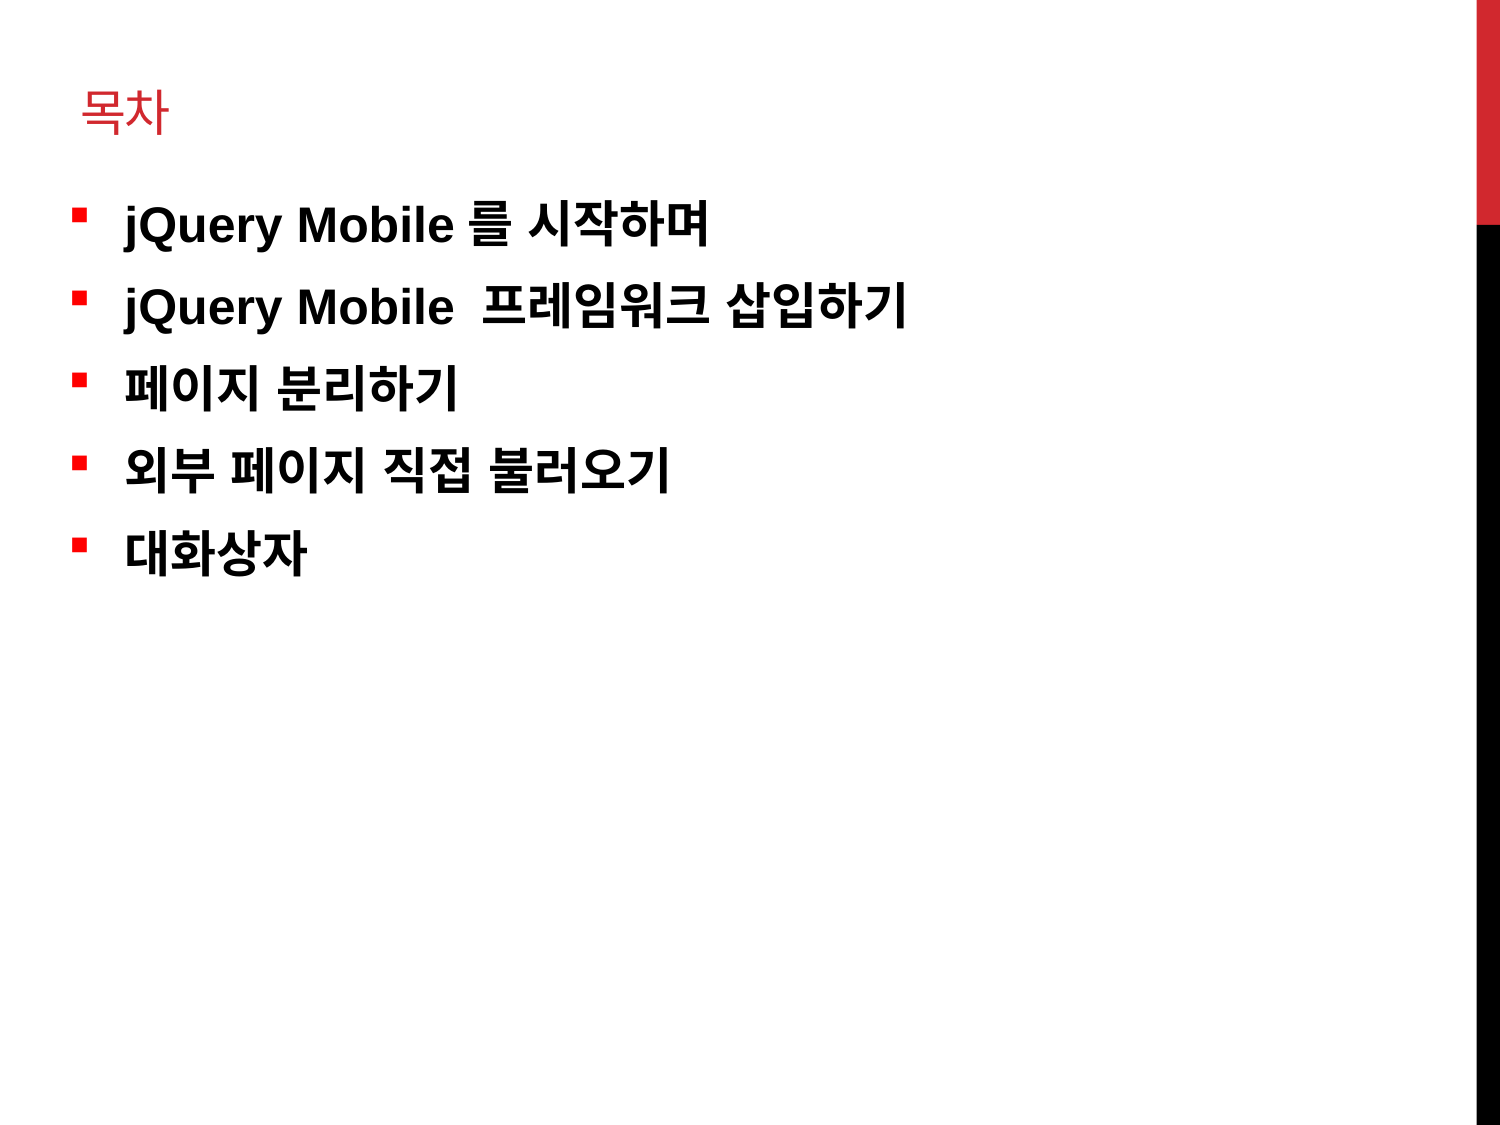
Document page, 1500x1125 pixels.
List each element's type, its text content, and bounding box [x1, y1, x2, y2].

title 목차 [64, 54, 1461, 149]
list jQuery Mobile를 시작하며 jQuery Mobile 프레임워크 삽입하기 페이지 분리하기 외부 페이지 직접 불러오기 대화상자 [53, 184, 1447, 953]
